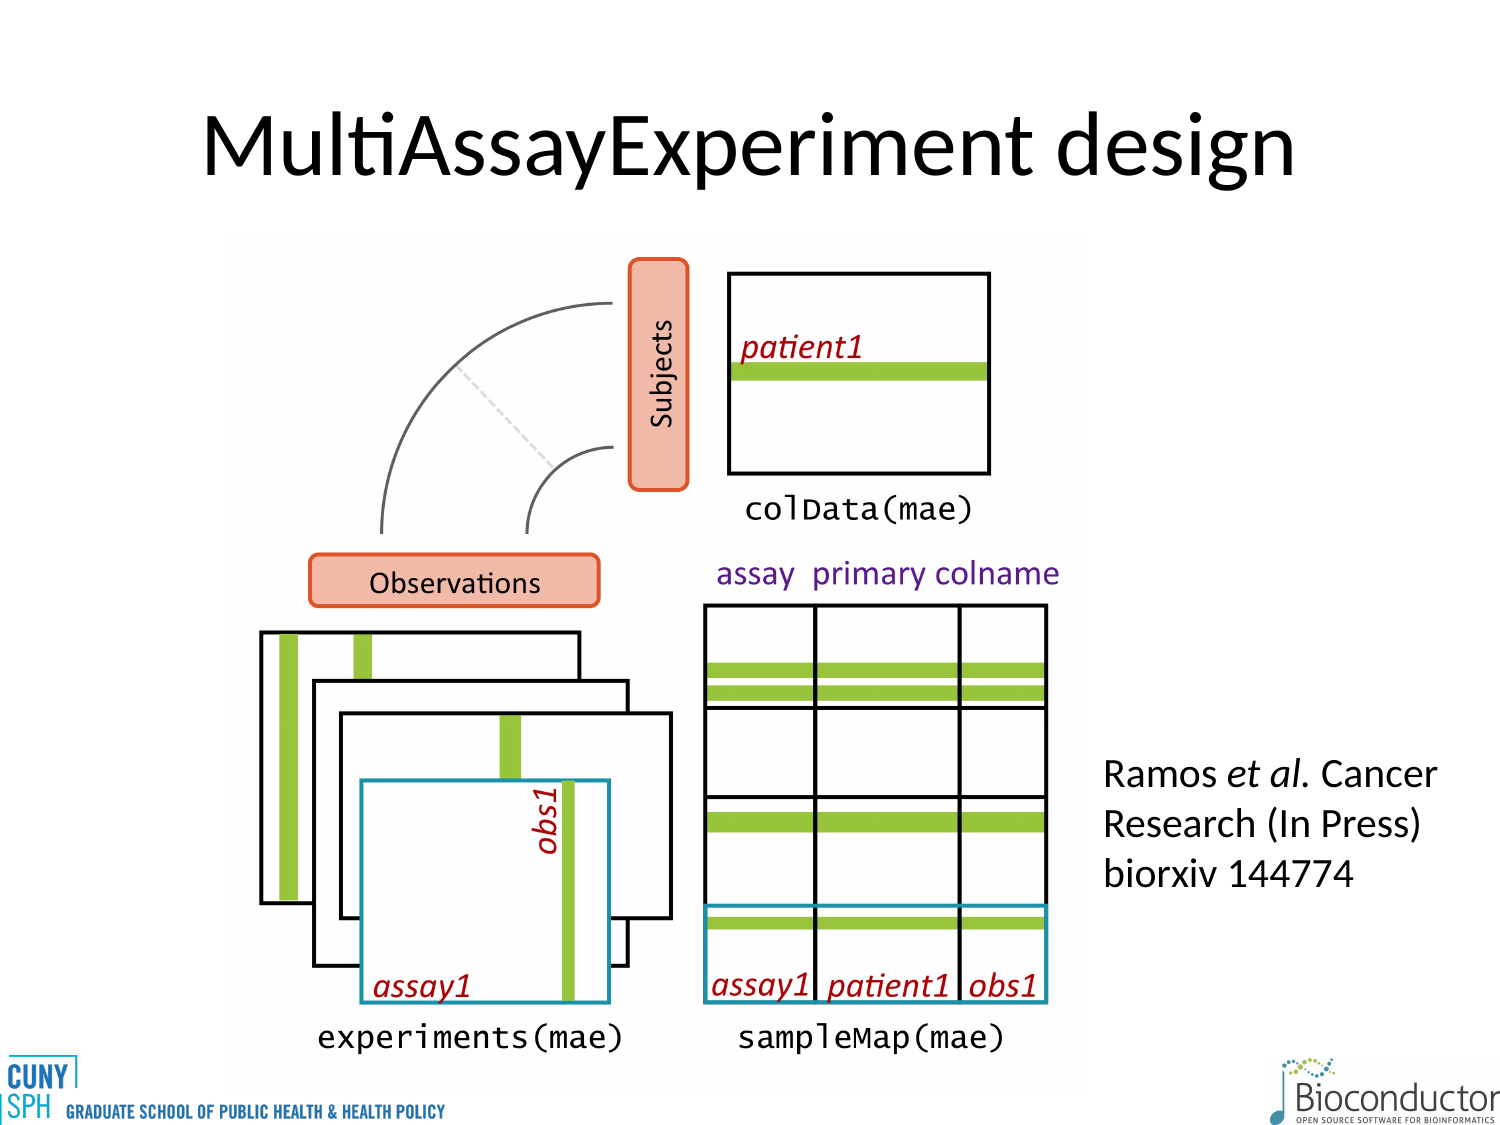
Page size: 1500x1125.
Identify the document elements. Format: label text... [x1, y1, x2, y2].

title MultiAssayExperiment design [75, 45, 1425, 233]
picture [1270, 1058, 1500, 1125]
picture [0, 229, 1089, 1125]
text_box Ramos et al. Cancer Research (In Press) biorxiv 144774 [1093, 731, 1500, 907]
